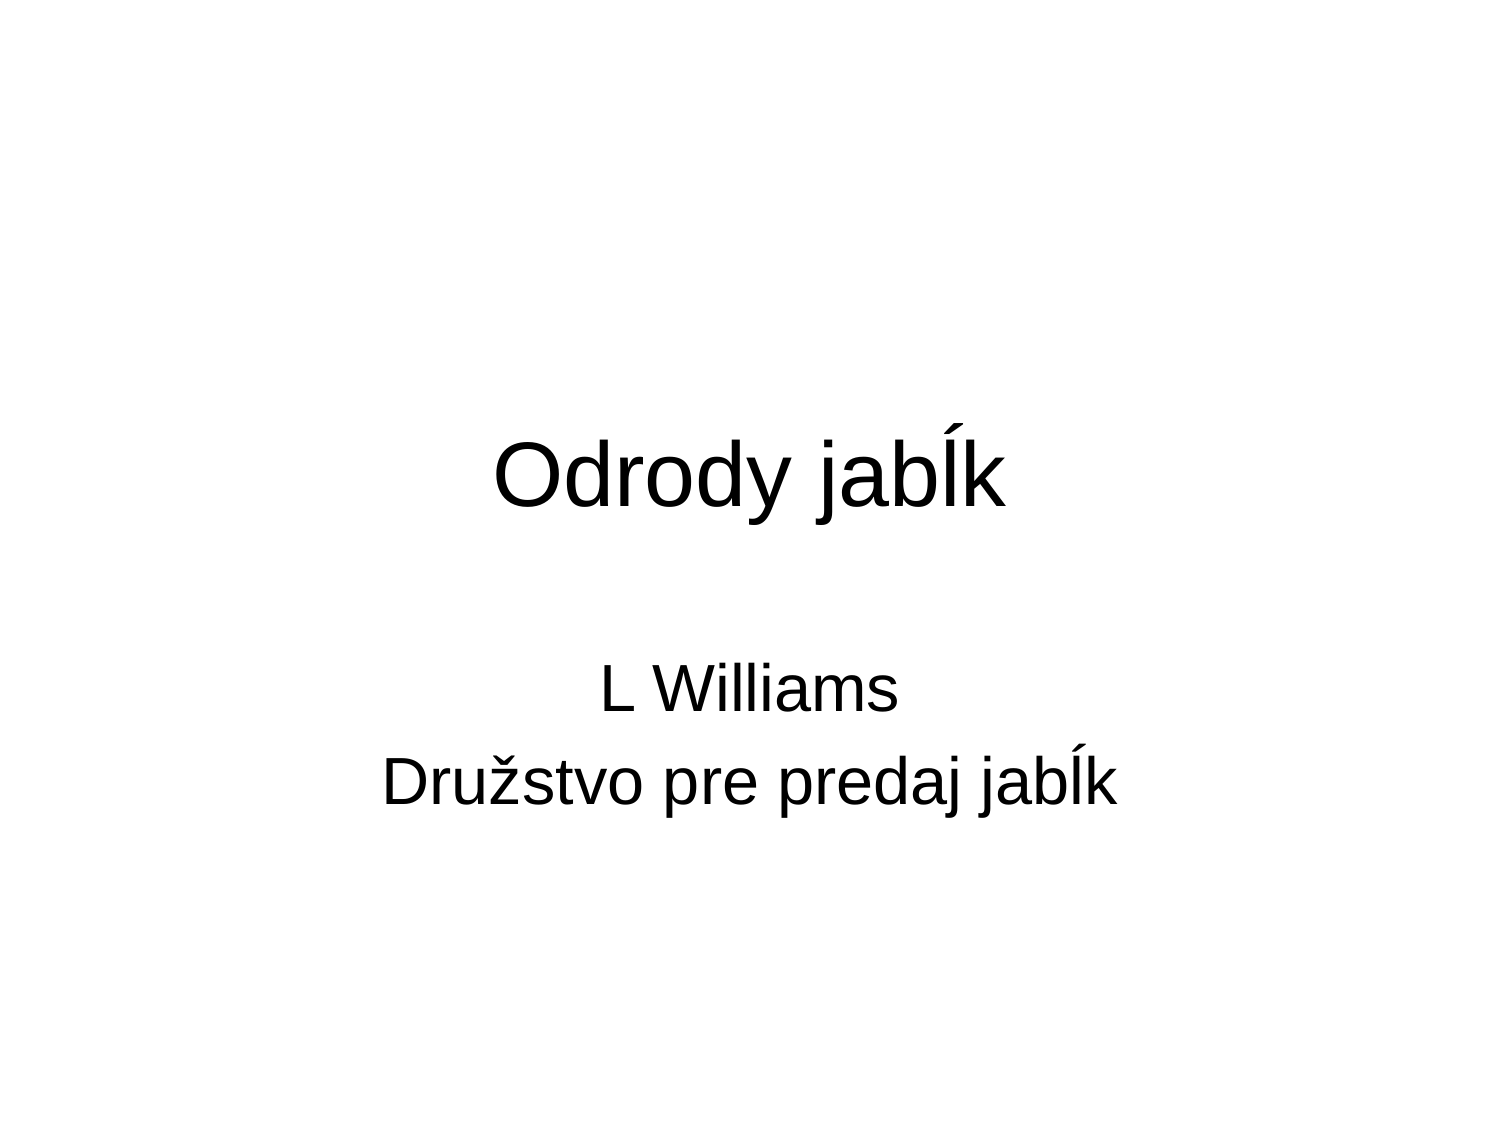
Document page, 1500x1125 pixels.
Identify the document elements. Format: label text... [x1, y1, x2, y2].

subtitle L Williams Družstvo pre predaj jabĺk [225, 637, 1275, 925]
title Odrody jabĺk [112, 349, 1388, 591]
